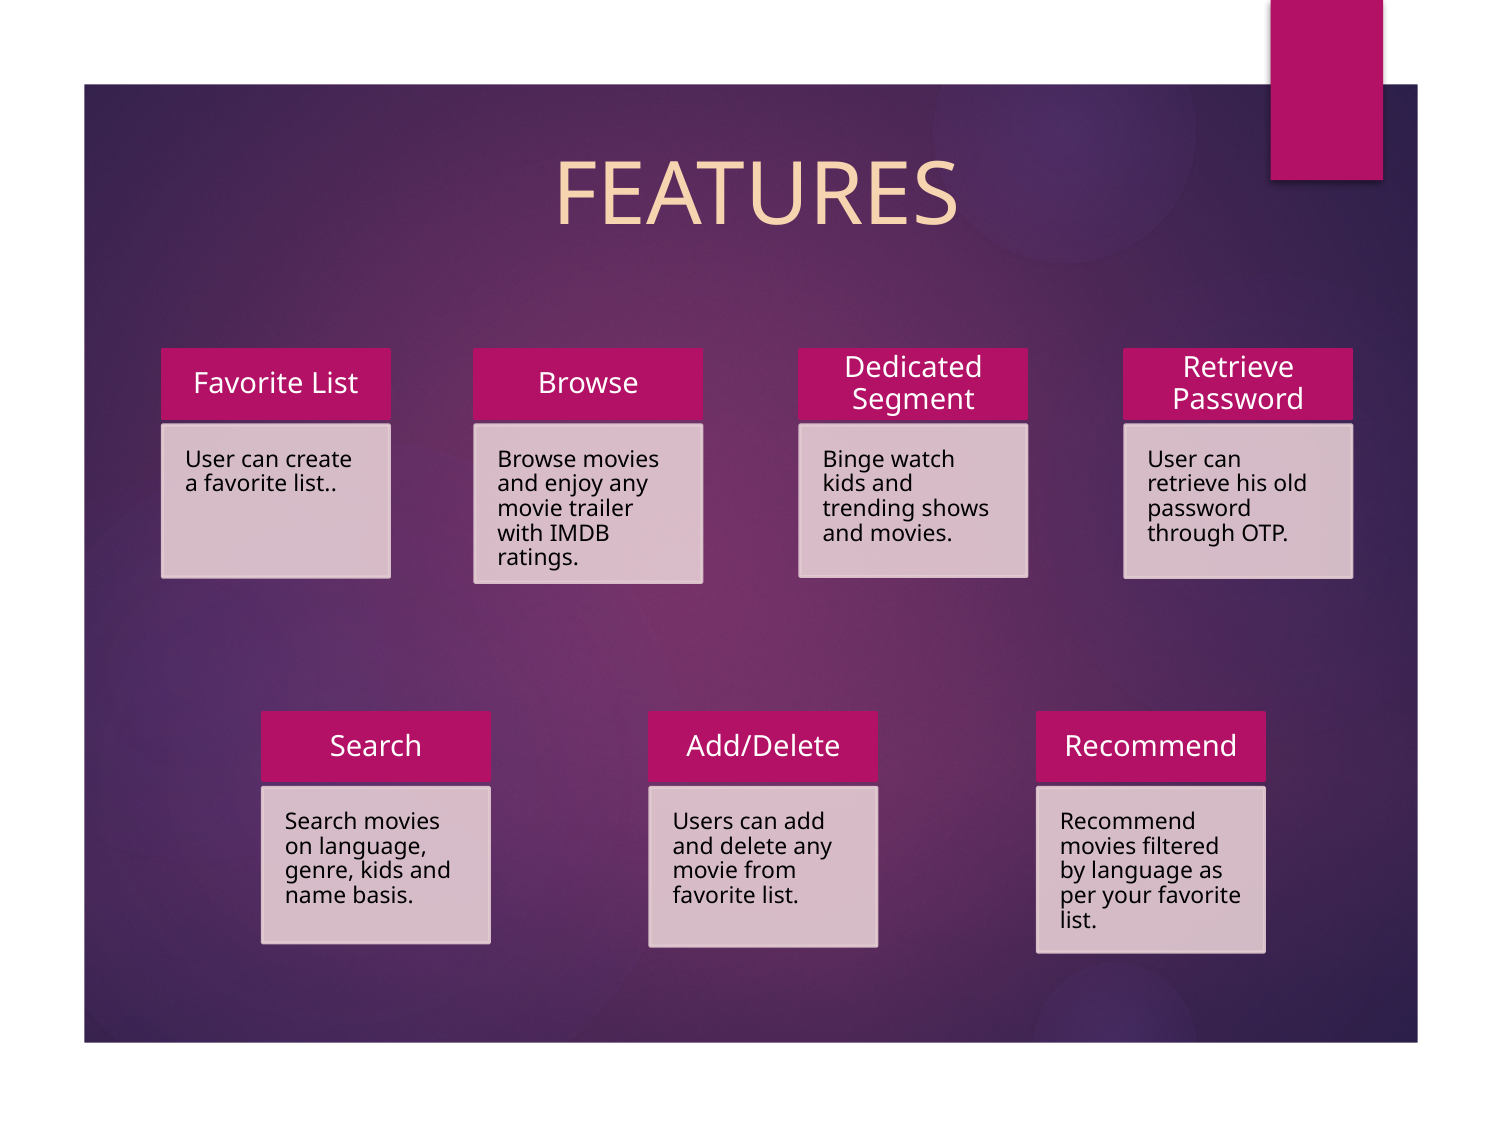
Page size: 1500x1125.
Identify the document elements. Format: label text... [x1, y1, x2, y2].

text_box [99, 212, 1500, 988]
title FEATURES [537, 149, 988, 211]
